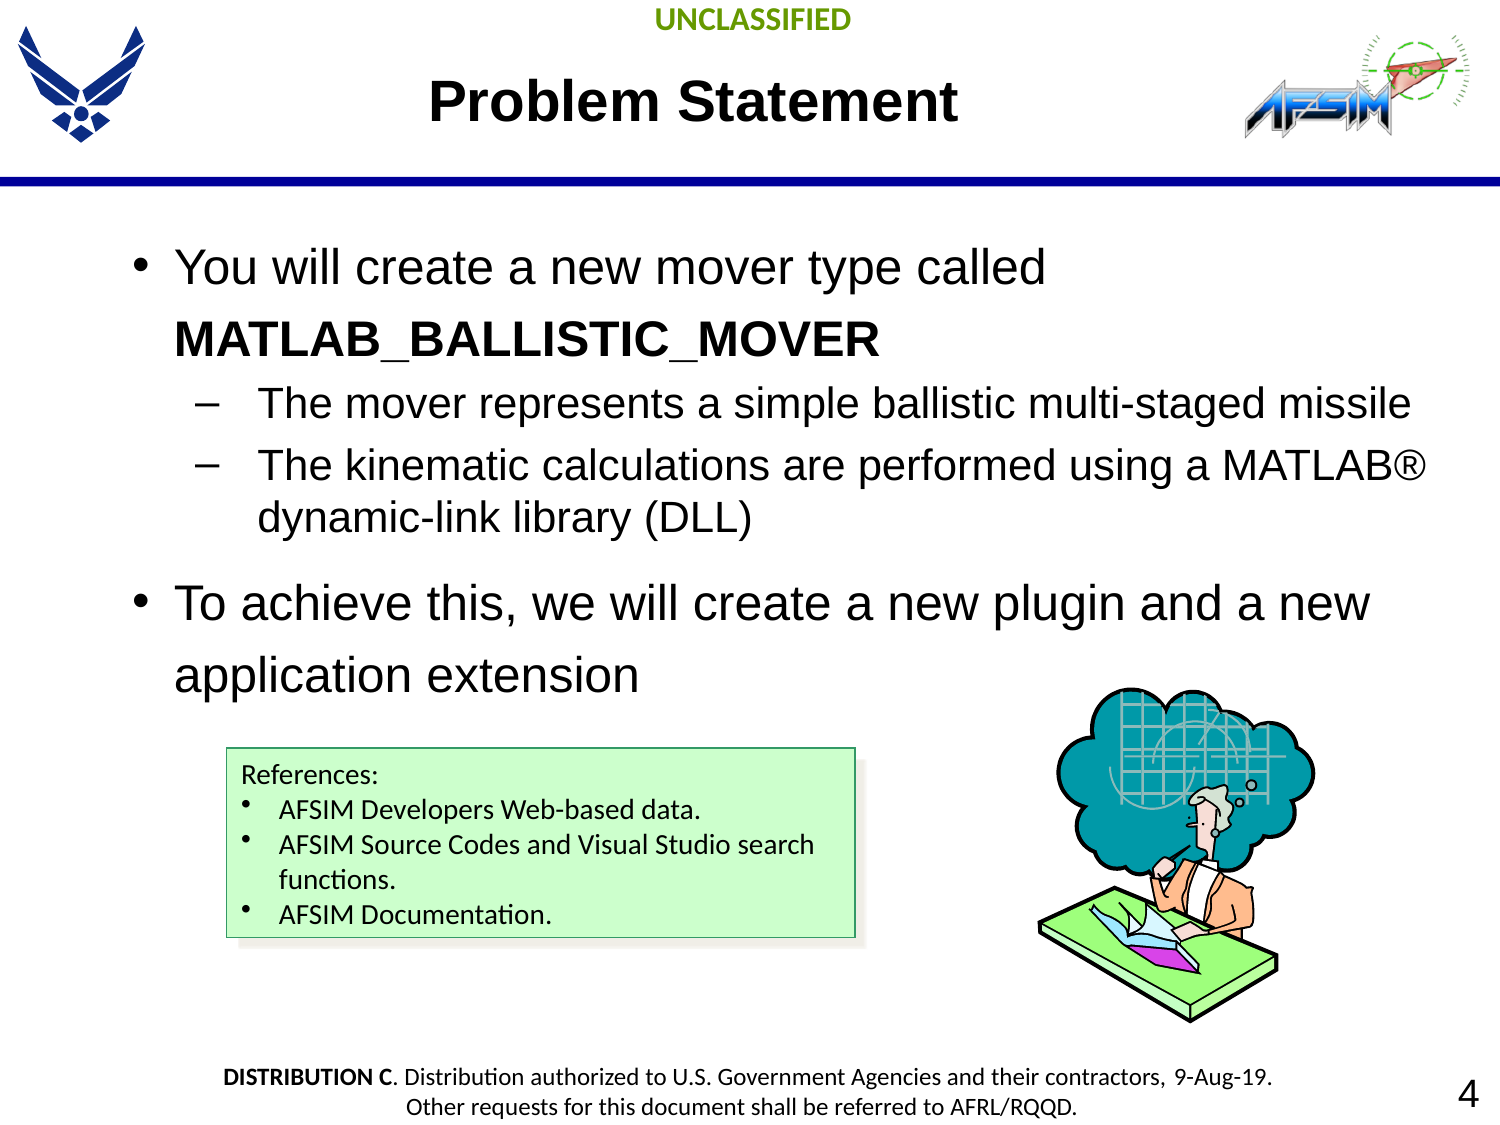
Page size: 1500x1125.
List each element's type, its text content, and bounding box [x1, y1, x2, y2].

picture [1037, 687, 1316, 1024]
title Problem Statement [150, 4, 1238, 193]
list You will create a new mover type called MATLAB_BALLISTIC_MOVER The mover represents a simple ballistic multi-staged missile The kinematic calculations are performed using a MATLAB® dynamic-link library (DLL) To achieve this, we will create a new plugin and a new application extension [75, 212, 1450, 738]
picture [1238, 22, 1483, 147]
text_box References: AFSIM Developers Web-based data. AFSIM Source Codes and Visual Studio search functions. AFSIM Documentation. [226, 748, 855, 938]
